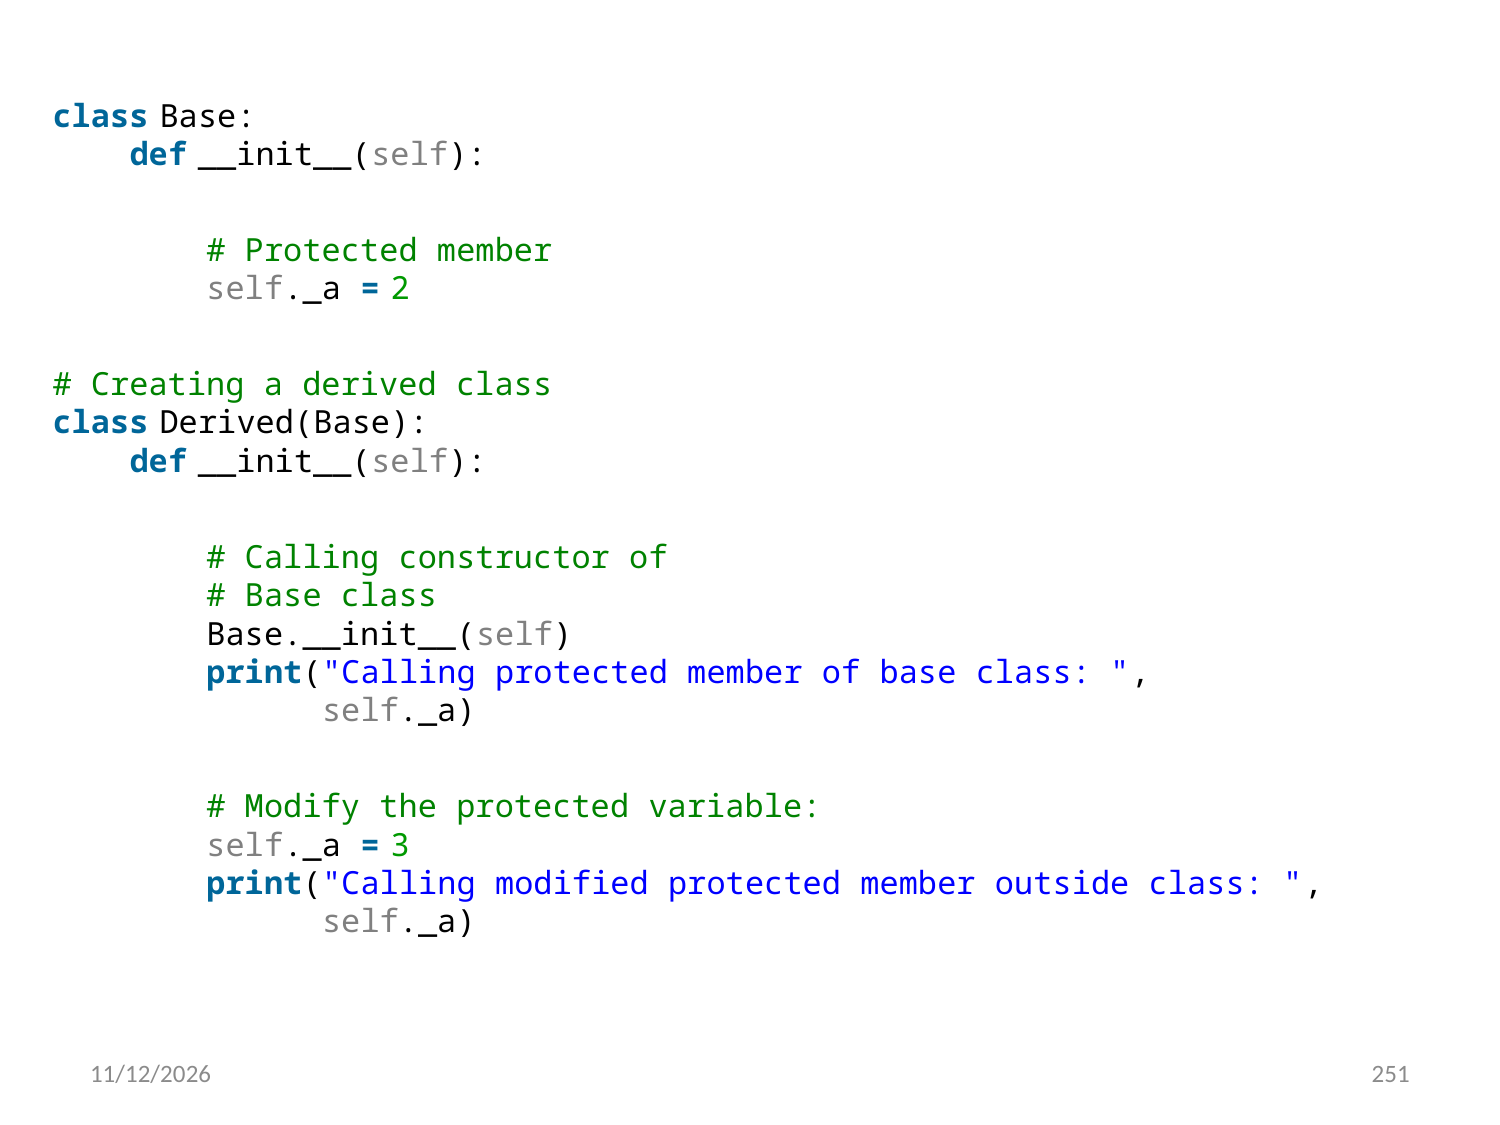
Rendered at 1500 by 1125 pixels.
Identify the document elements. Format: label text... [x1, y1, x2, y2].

list class Base: def __init__(self): # Protected member self._a = 2 # Creating a derived class class Derived(Base): def __init__(self): # Calling constructor of # Base class Base.__init__(self) print("Calling protected member of base class: ", self._a) # Modify the protected variable: self._a = 3 print("Calling modified protected member outside class: ", self._a) [37, 87, 1450, 1005]
slide_number 251 [1074, 1042, 1425, 1103]
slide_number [75, 1042, 425, 1103]
